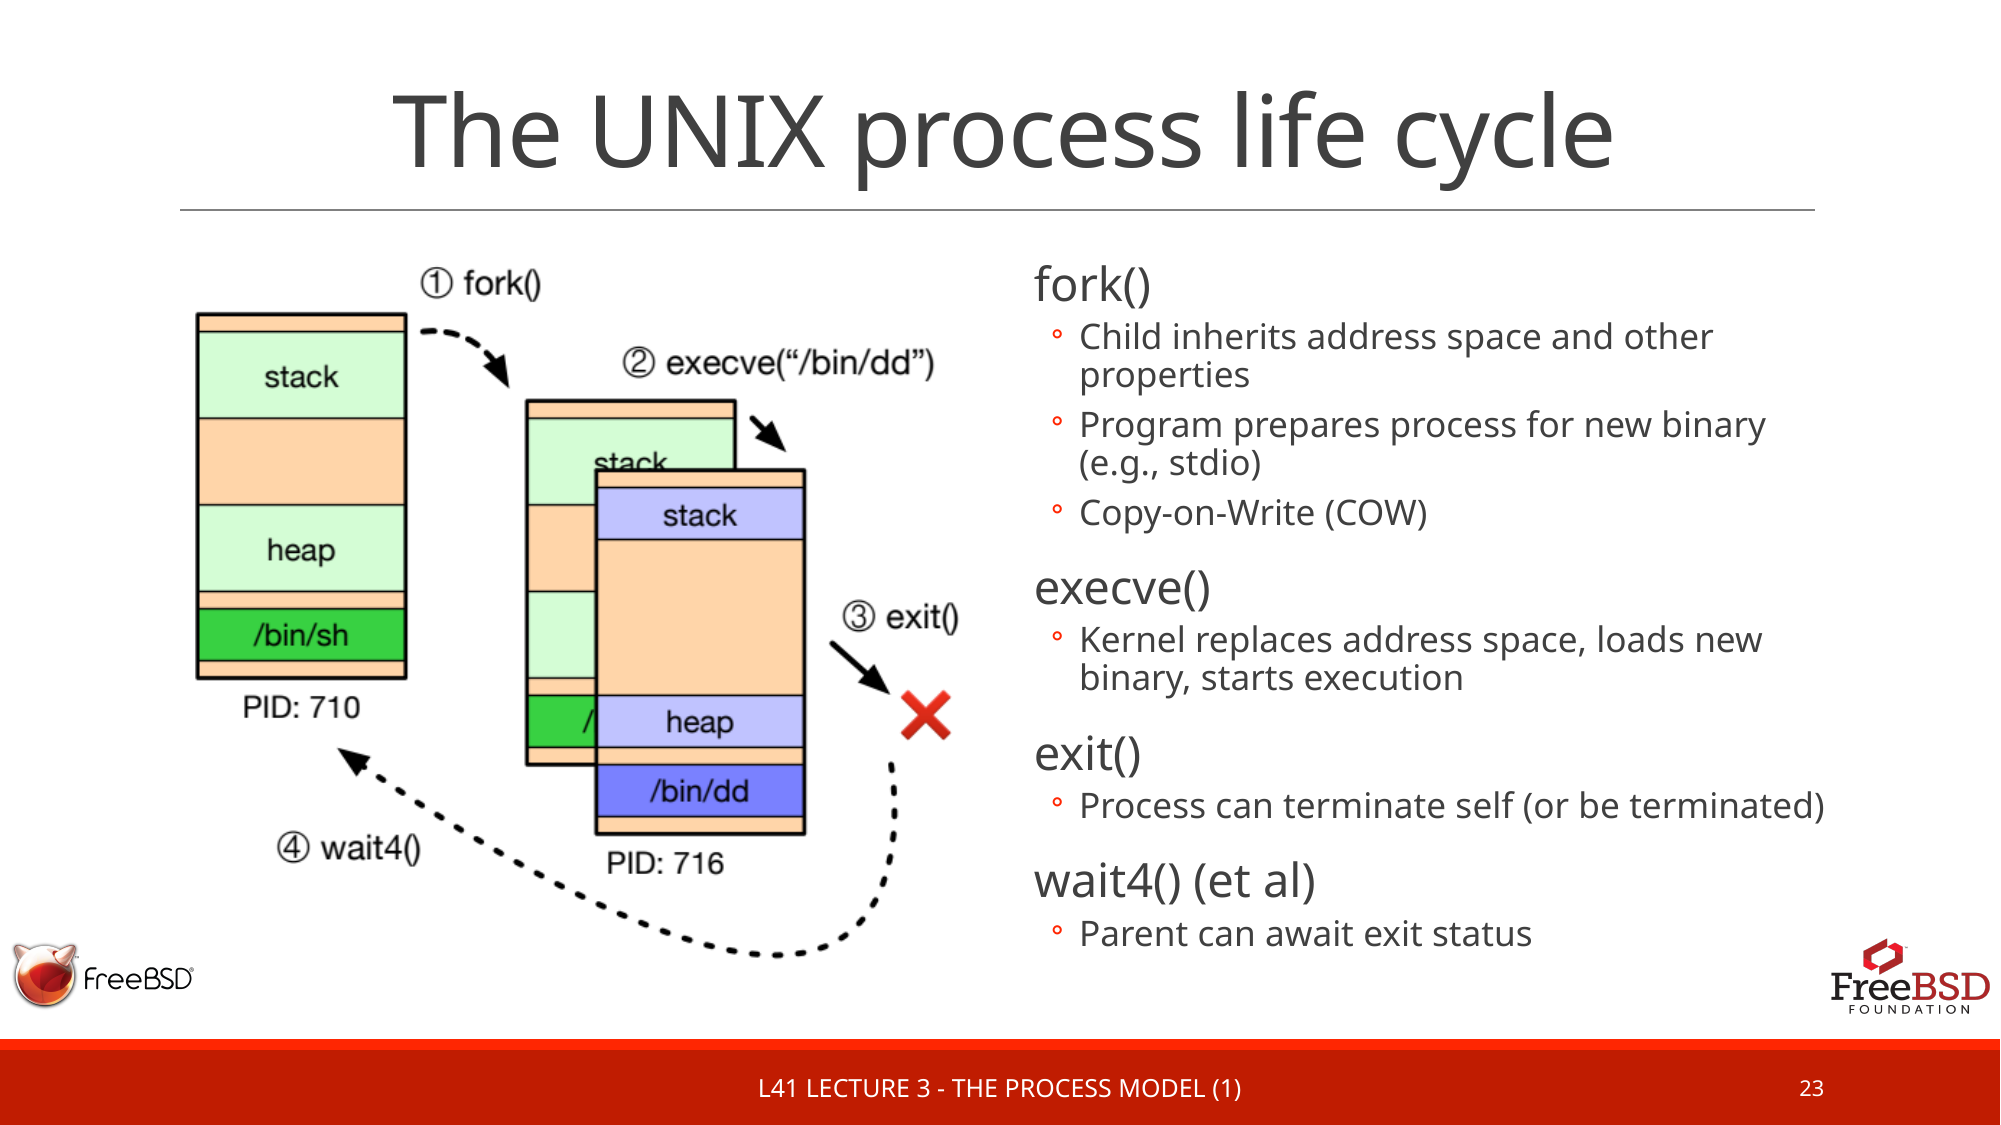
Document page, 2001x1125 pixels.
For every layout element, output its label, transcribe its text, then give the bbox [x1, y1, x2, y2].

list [194, 252, 976, 964]
slide_number 23 [1624, 1059, 1840, 1120]
title The UNIX process life cycle [180, 47, 1830, 227]
footer L41 Lecture 3 - The Process Model (1) [604, 1059, 1396, 1120]
picture [0, 931, 194, 1021]
list fork() Child inherits address space and other properties Program prepares process for new binary (e.g., stdio) Copy-on-Write (COW) execve() Kernel replaces address space, loads new binary, starts execution exit() Process can terminate self (or be terminated) wait4() (et al) Parent can await exit status [1020, 253, 1830, 963]
